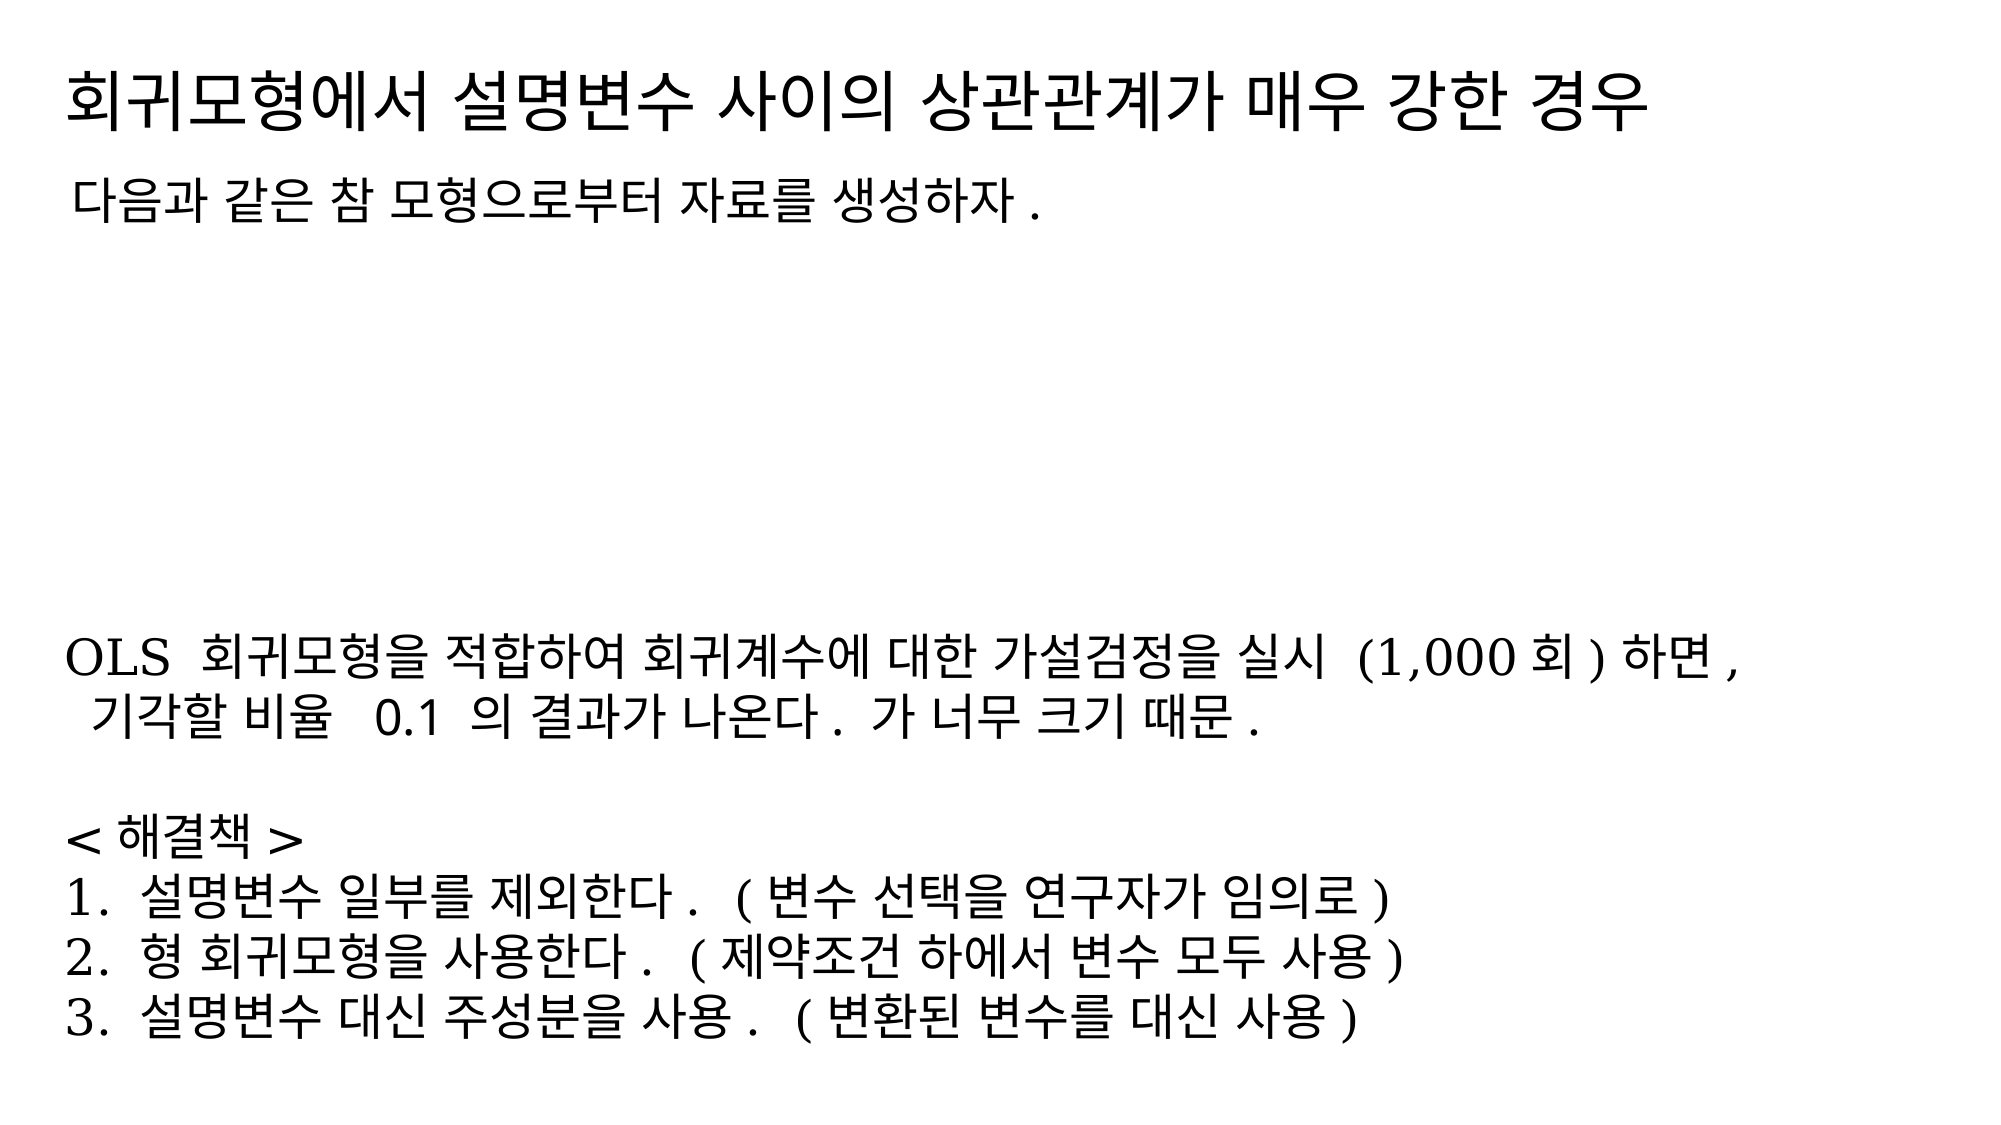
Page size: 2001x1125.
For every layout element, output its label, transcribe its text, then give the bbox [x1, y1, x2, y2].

text_box 다음과 같은 참 모형으로부터 자료를 생성하자. [56, 162, 1943, 237]
text_box 회귀모형에서 설명변수 사이의 상관관계가 매우 강한 경우 [49, 52, 1890, 148]
